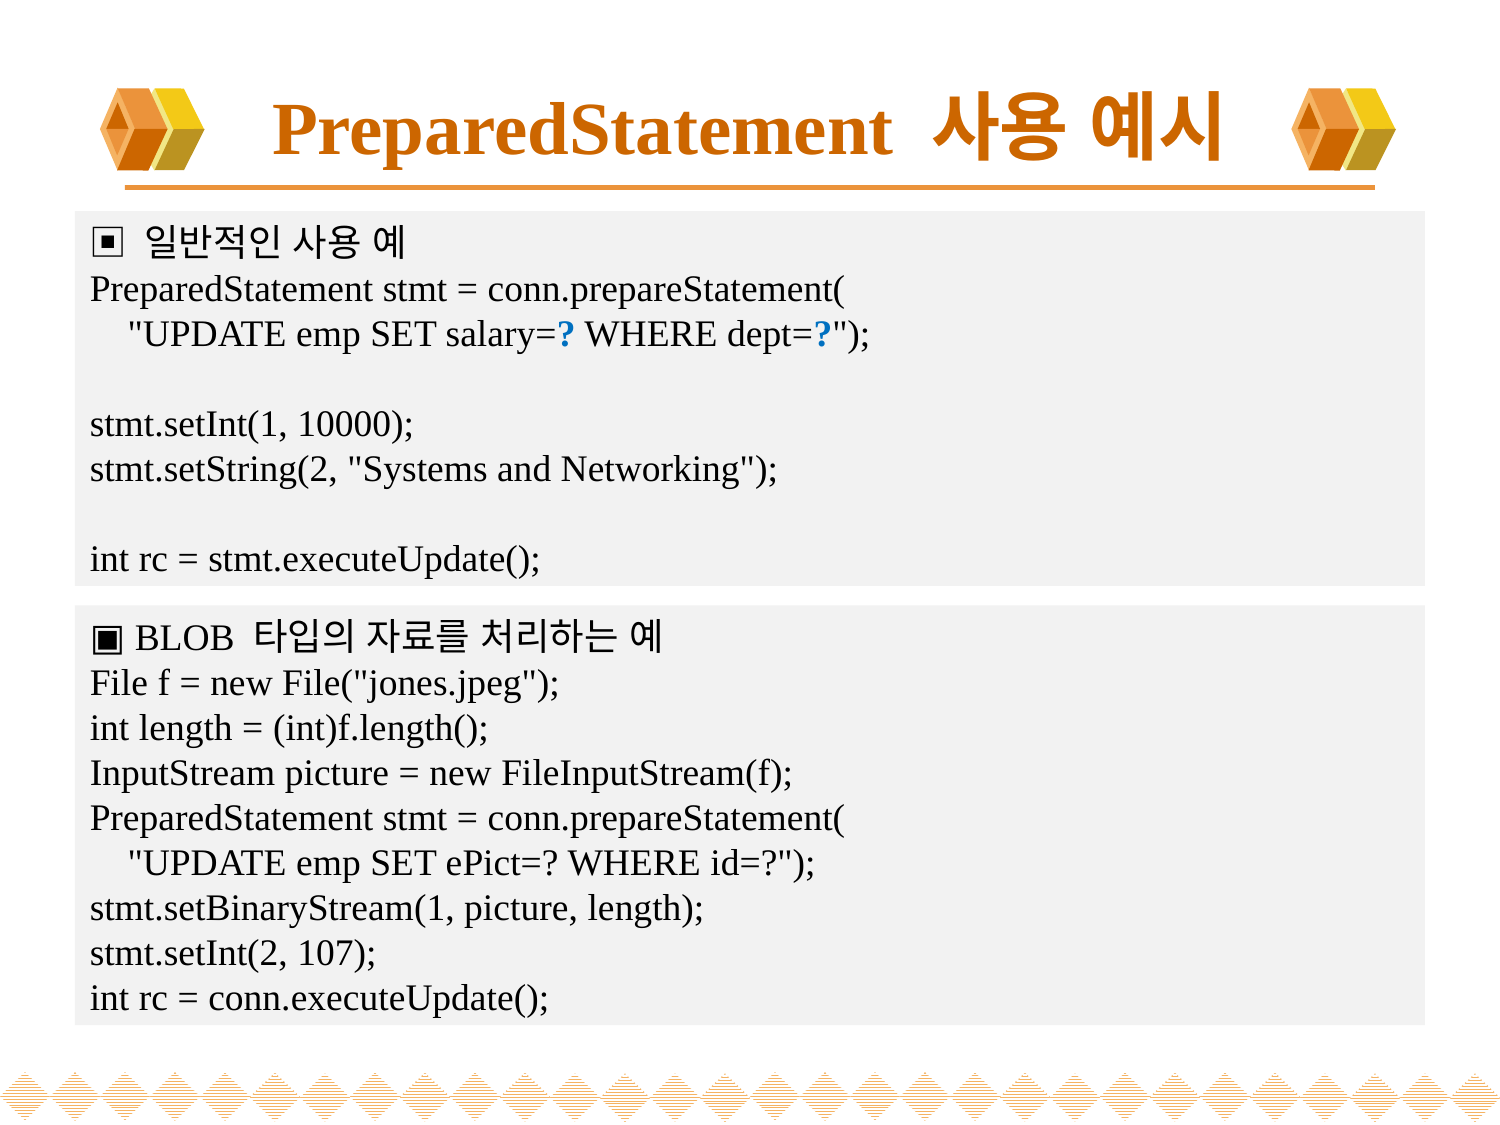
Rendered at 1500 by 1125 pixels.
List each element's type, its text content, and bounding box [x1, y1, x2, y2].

title PreparedStatement 사용 예시 [75, 67, 1425, 182]
text_box ▣ BLOB 타입의 자료를 처리하는 예 File f = new File("jones.jpeg"); int length = (int)f.length(); InputStream picture = new FileInputStream(f); PreparedStatement stmt = conn.prepareStatement( "UPDATE emp SET ePict=? WHERE id=?"); stmt.setBinaryStream(1, picture, length); stmt.setInt(2, 107); int rc = conn.executeUpdate(); [74, 605, 1425, 1026]
text_box ▣ 일반적인 사용 예 PreparedStatement stmt = conn.prepareStatement( "UPDATE emp SET salary=? WHERE dept=?"); stmt.setInt(1, 10000); stmt.setString(2, "Systems and Networking"); int rc = stmt.executeUpdate(); [74, 211, 1425, 586]
